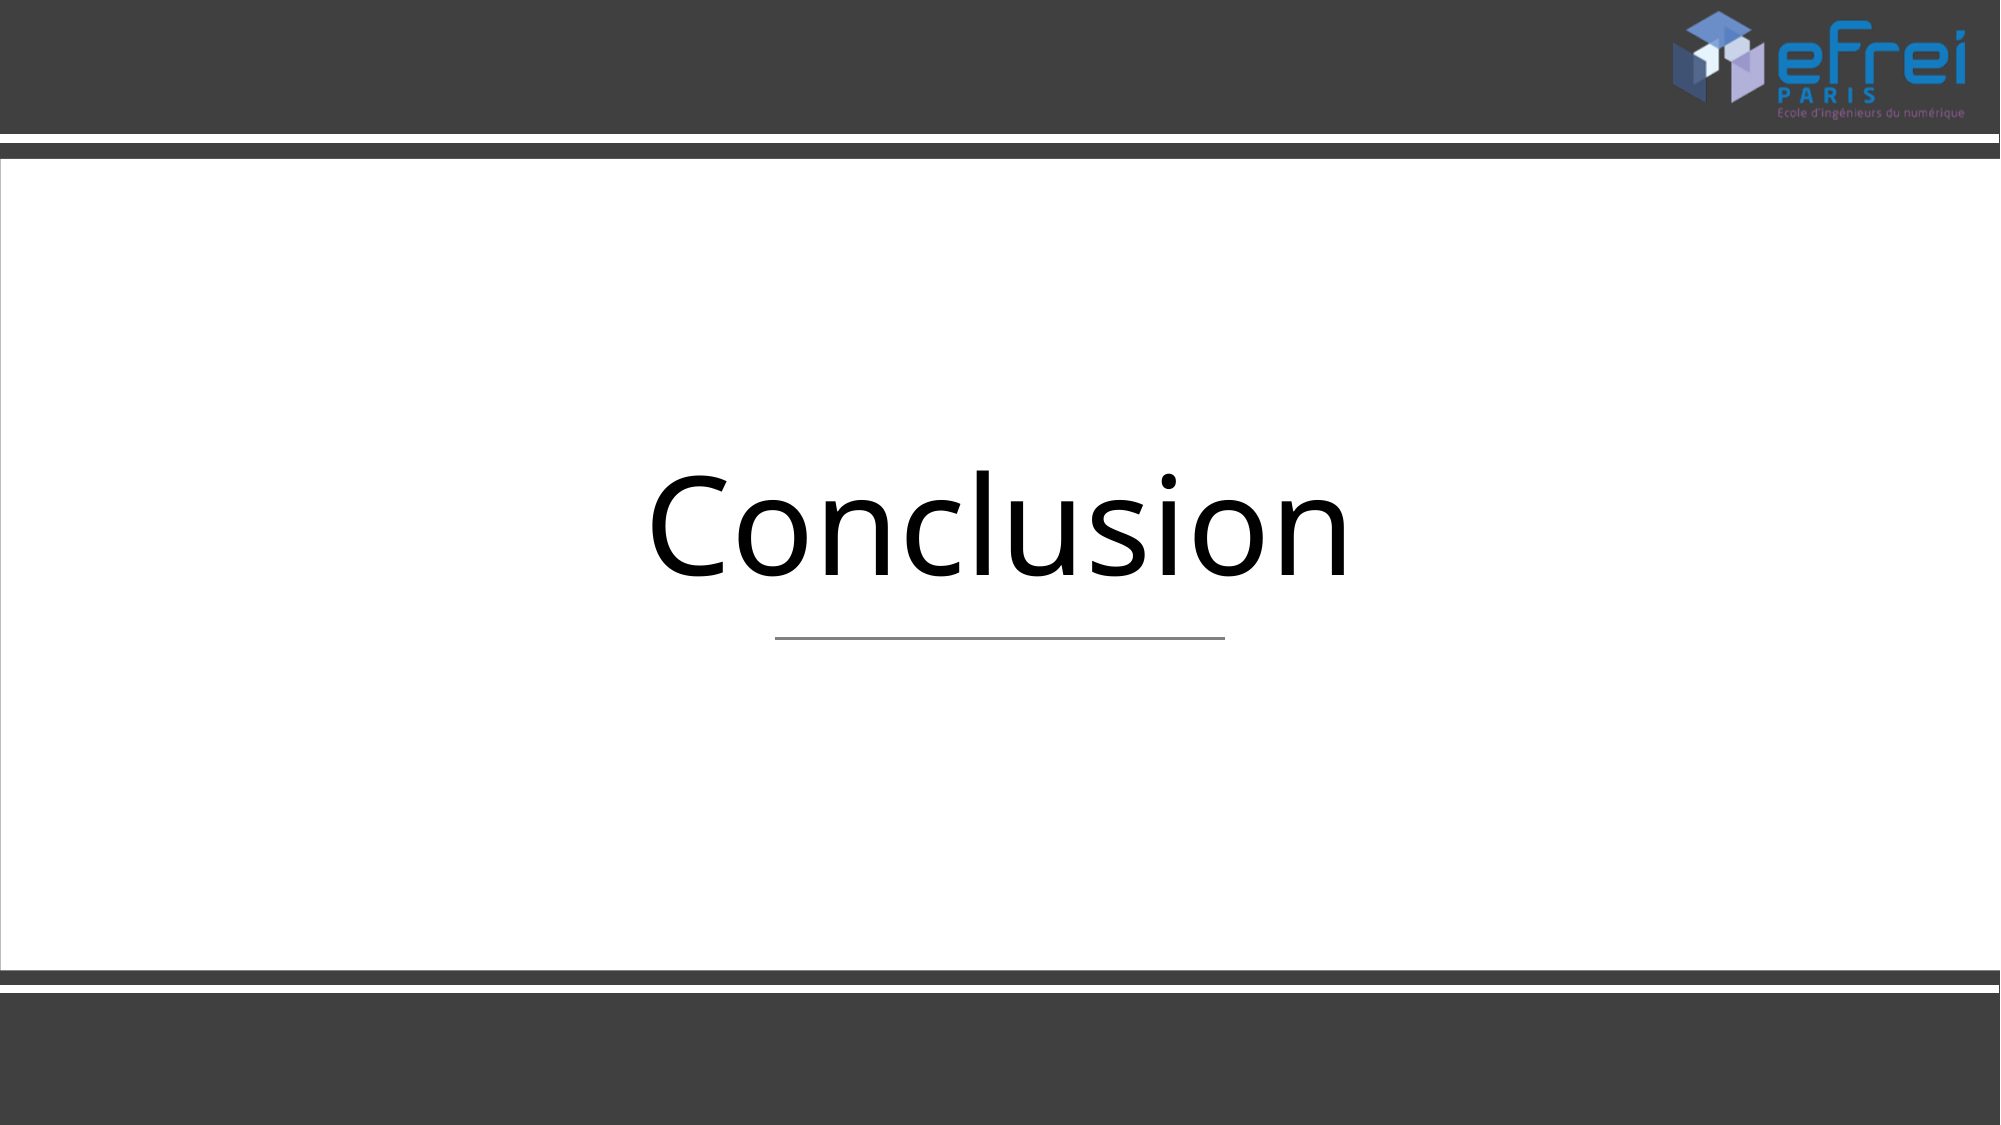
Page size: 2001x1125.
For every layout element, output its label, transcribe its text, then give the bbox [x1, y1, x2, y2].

text_box [0, 158, 2000, 971]
text_box [0, 0, 2000, 138]
picture [1673, 10, 1965, 120]
text_box [0, 990, 2000, 1125]
text_box [0, 139, 2000, 158]
title Conclusion [130, 256, 1870, 613]
text_box [0, 971, 2000, 988]
